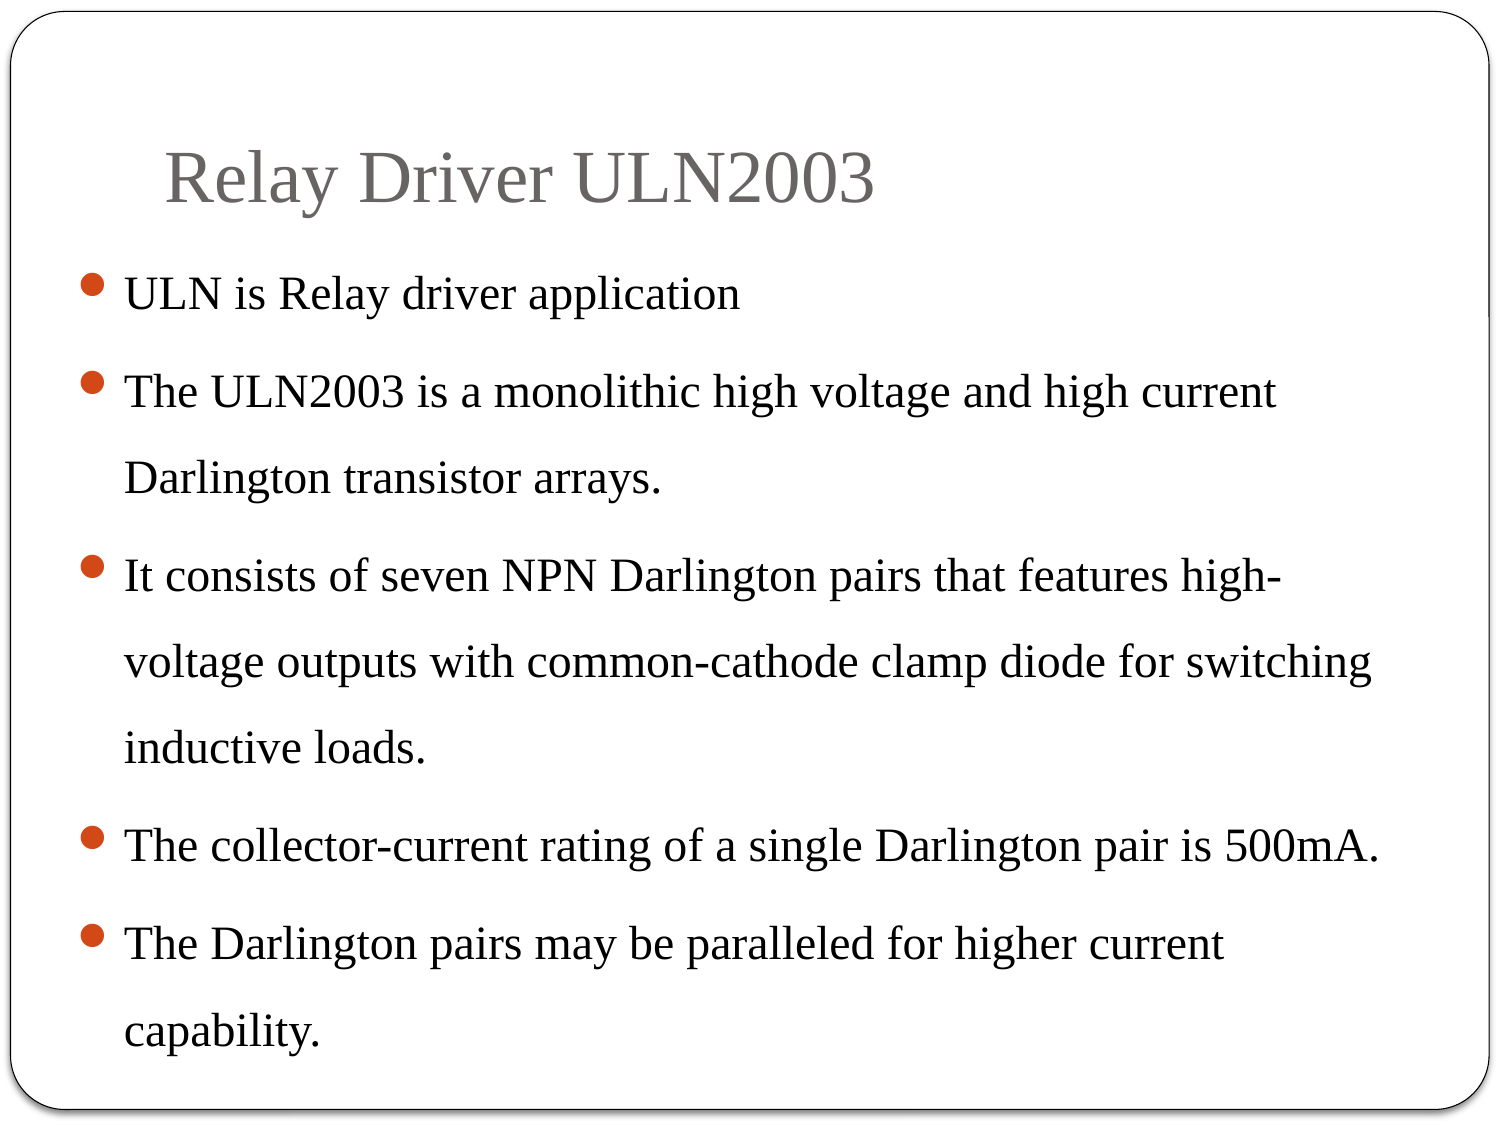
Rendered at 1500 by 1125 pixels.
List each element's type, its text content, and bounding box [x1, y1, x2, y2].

list ULN is Relay driver application The ULN2003 is a monolithic high voltage and high current Darlington transistor arrays. It consists of seven NPN Darlington pairs that features high-voltage outputs with common-cathode clamp diode for switching inductive loads. The collector-current rating of a single Darlington pair is 500mA. The Darlington pairs may be paralleled for higher current capability. [62, 224, 1413, 1088]
title Relay Driver ULN2003 [150, 45, 1425, 233]
